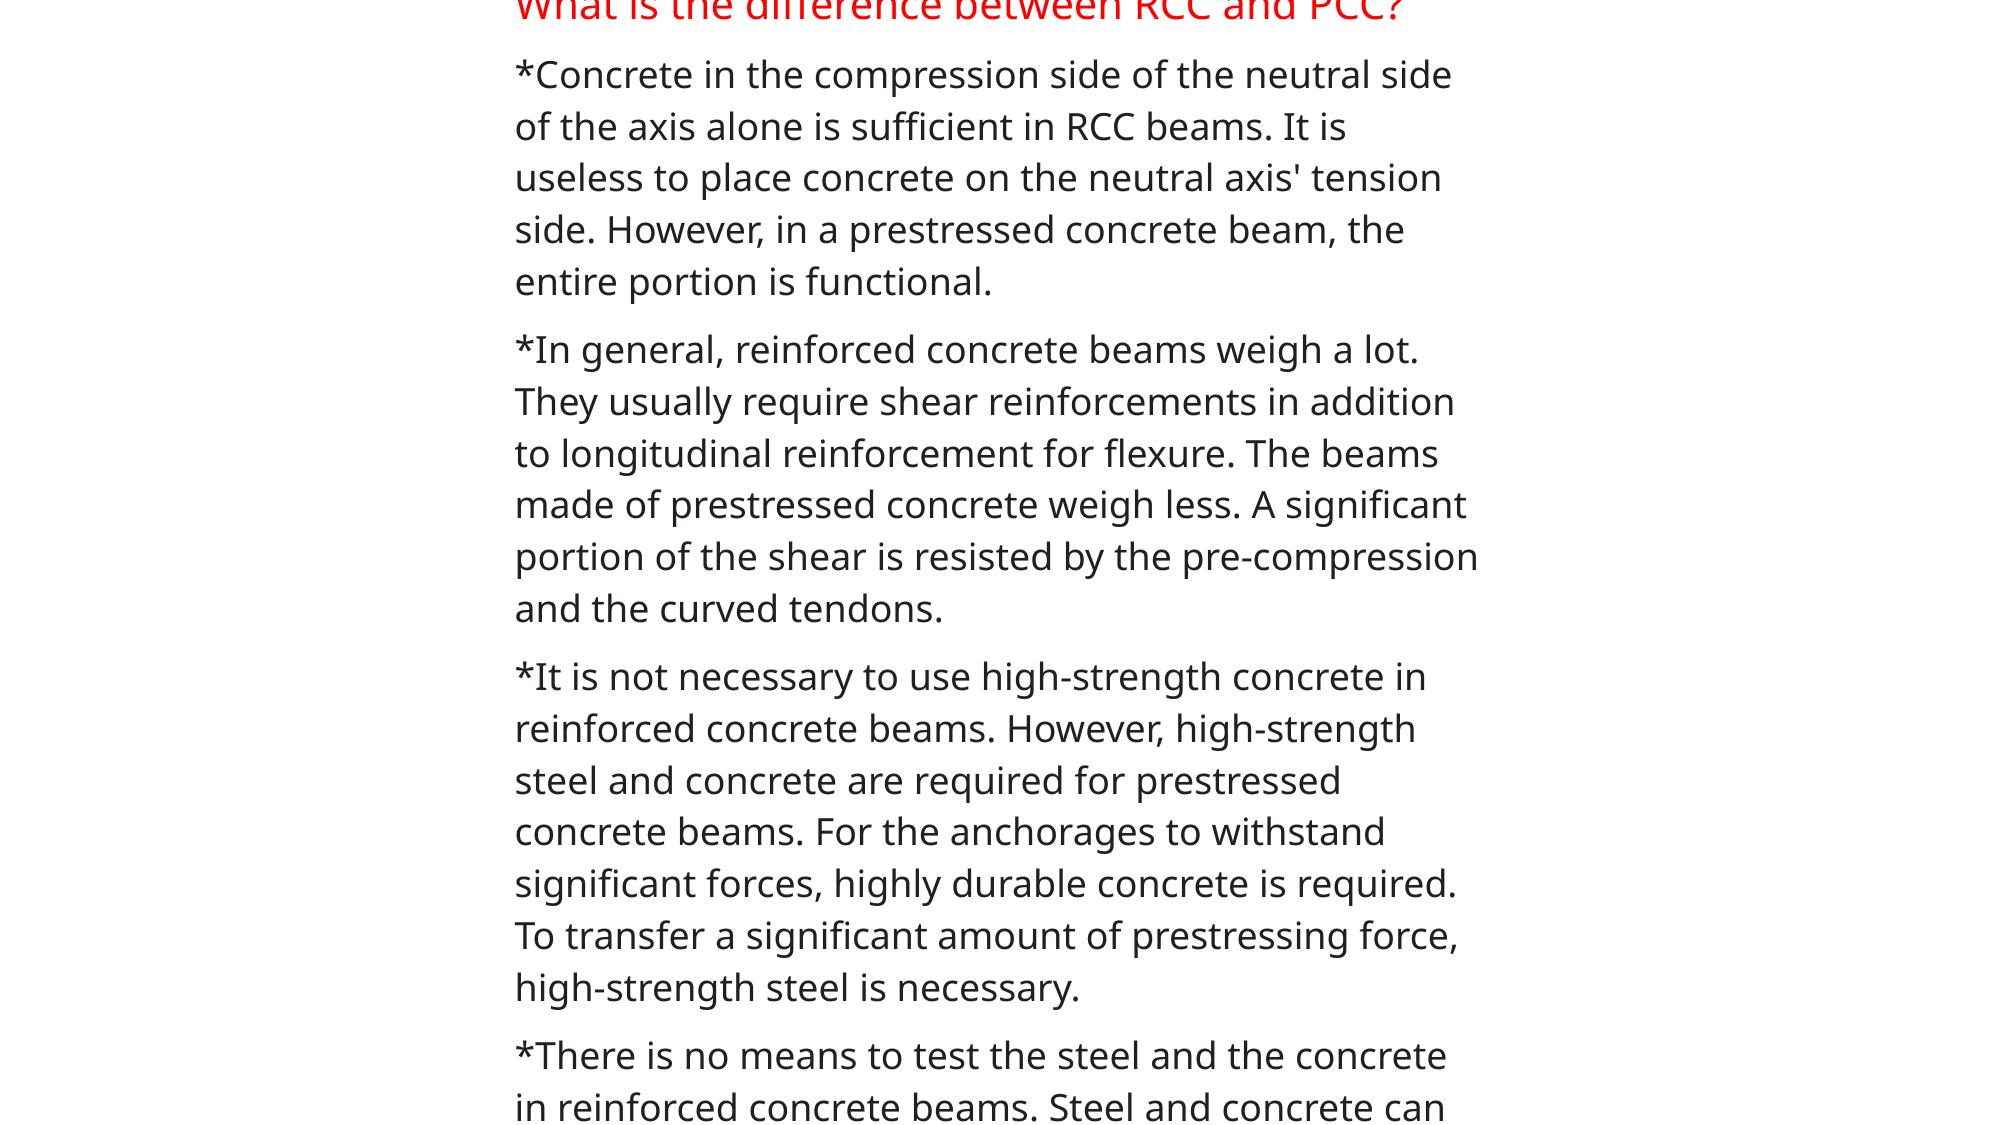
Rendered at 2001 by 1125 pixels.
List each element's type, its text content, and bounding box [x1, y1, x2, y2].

text_box What is the difference between RCC and PCC? *Concrete in the compression side of the neutral side of the axis alone is sufficient in RCC beams. It is useless to place concrete on the neutral axis' tension side. However, in a prestressed concrete beam, the entire portion is functional. *In general, reinforced concrete beams weigh a lot. They usually require shear reinforcements in addition to longitudinal reinforcement for flexure. The beams made of prestressed concrete weigh less. A significant portion of the shear is resisted by the pre-compression and the curved tendons. *It is not necessary to use high-strength concrete in reinforced concrete beams. However, high-strength steel and concrete are required for prestressed concrete beams. For the anchorages to withstand significant forces, highly durable concrete is required. To transfer a significant amount of prestressing force, high-strength steel is necessary. *There is no means to test the steel and the concrete in reinforced concrete beams. Steel and concrete can be tested in prestressed concrete beams while they are being prestressed. -These are a few points of difference between prestressed and reinforced concrete. [499, 0, 1500, 1125]
